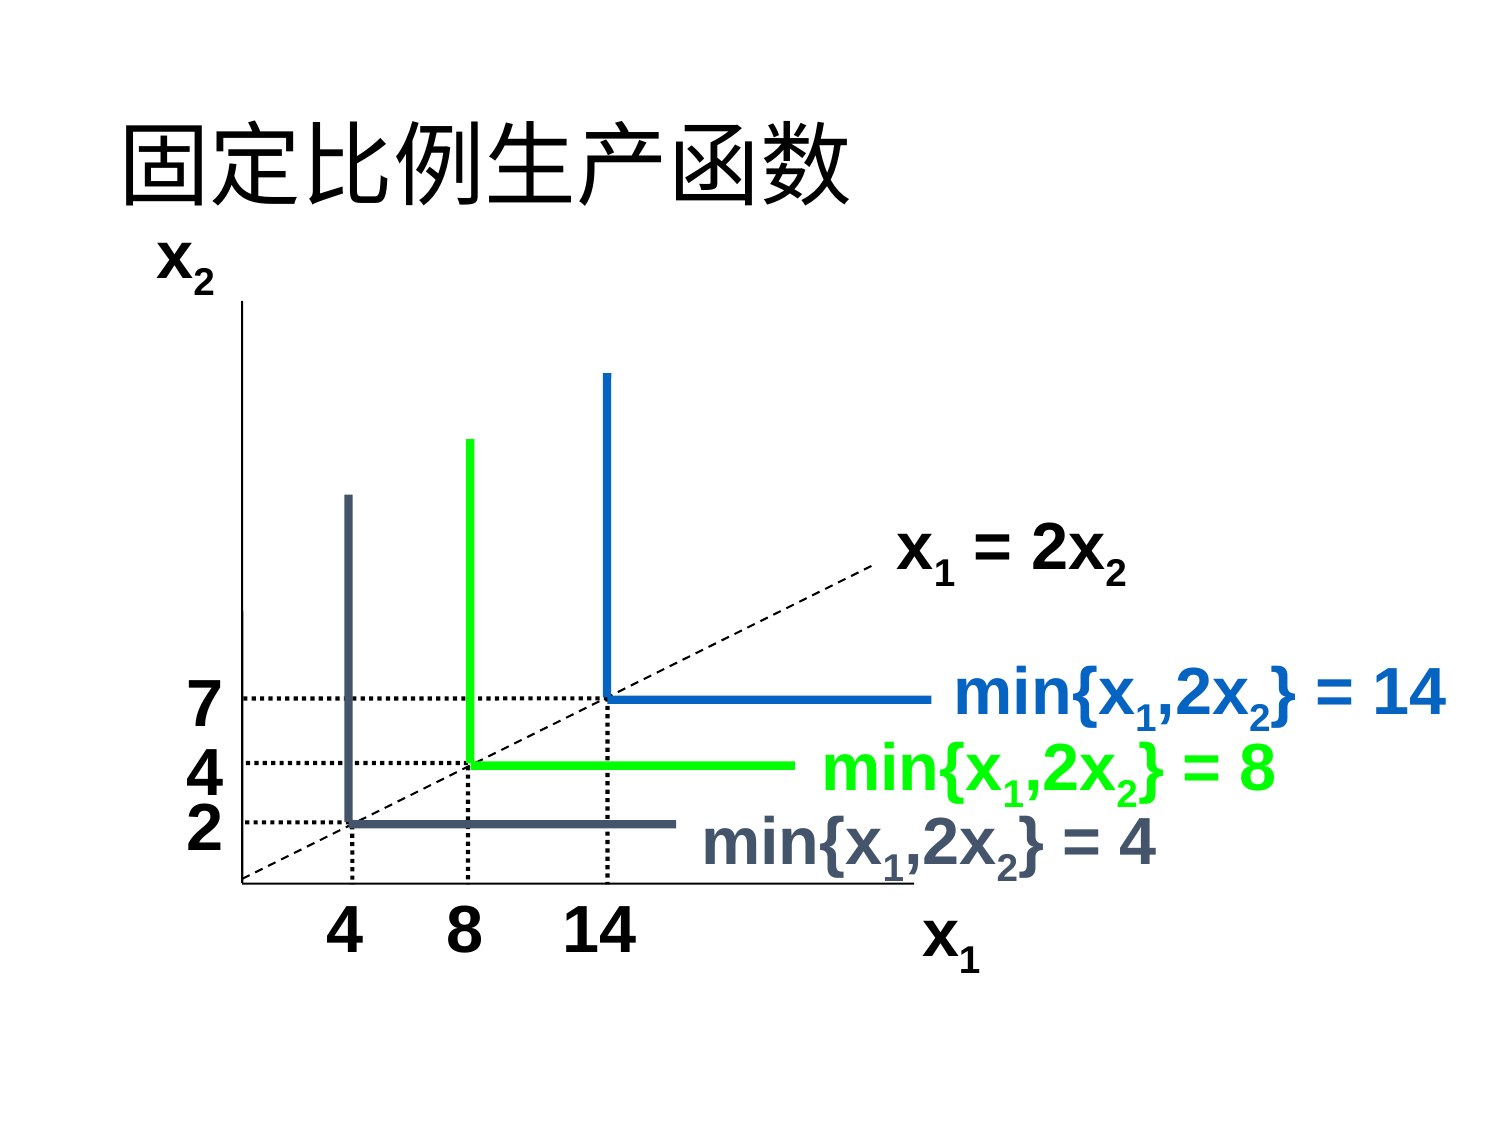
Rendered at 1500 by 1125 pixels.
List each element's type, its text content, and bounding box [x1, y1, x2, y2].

text_box min{x1,2x2} = 8 [915, 716, 1293, 823]
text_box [470, 438, 795, 766]
text_box min{x1,2x2} = 14 [938, 640, 1463, 747]
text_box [348, 494, 676, 825]
text_box x1 = 2x2 [932, 495, 1143, 602]
text_box 2 [171, 817, 239, 872]
text_box 4 [311, 884, 379, 974]
text_box 4 [171, 748, 239, 817]
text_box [606, 373, 932, 700]
text_box 8 [431, 884, 499, 974]
text_box x2 [141, 204, 231, 311]
text_box x1 [906, 897, 996, 989]
title 固定比例生产函数 [103, 59, 1397, 278]
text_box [242, 300, 915, 884]
text_box 7 [171, 652, 239, 748]
text_box min{x1,2x2} = 4 [686, 790, 1173, 897]
text_box 14 [547, 884, 652, 974]
